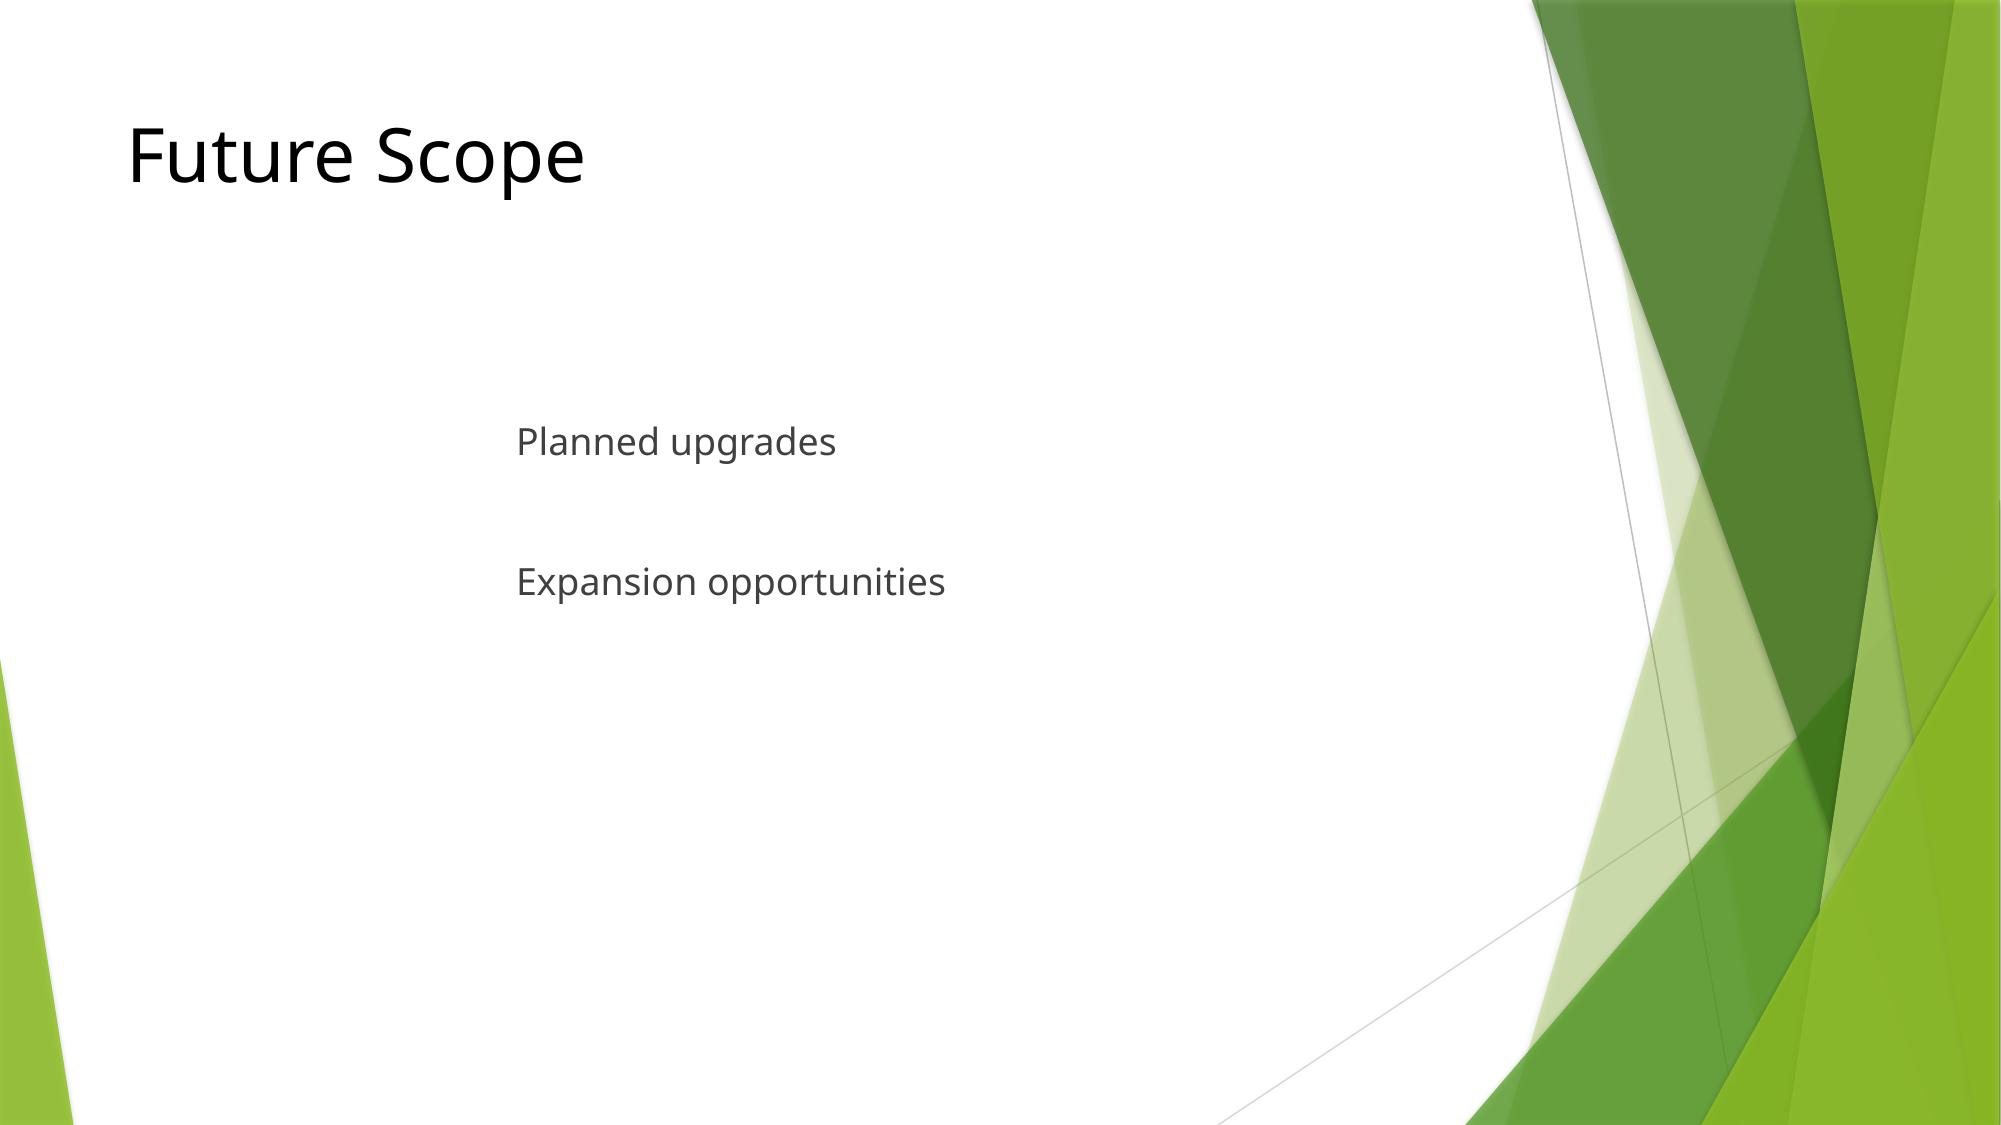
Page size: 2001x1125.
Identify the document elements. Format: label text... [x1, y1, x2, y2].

list Planned upgrades Expansion opportunities [500, 409, 1912, 955]
title Future Scope [111, 99, 1522, 317]
